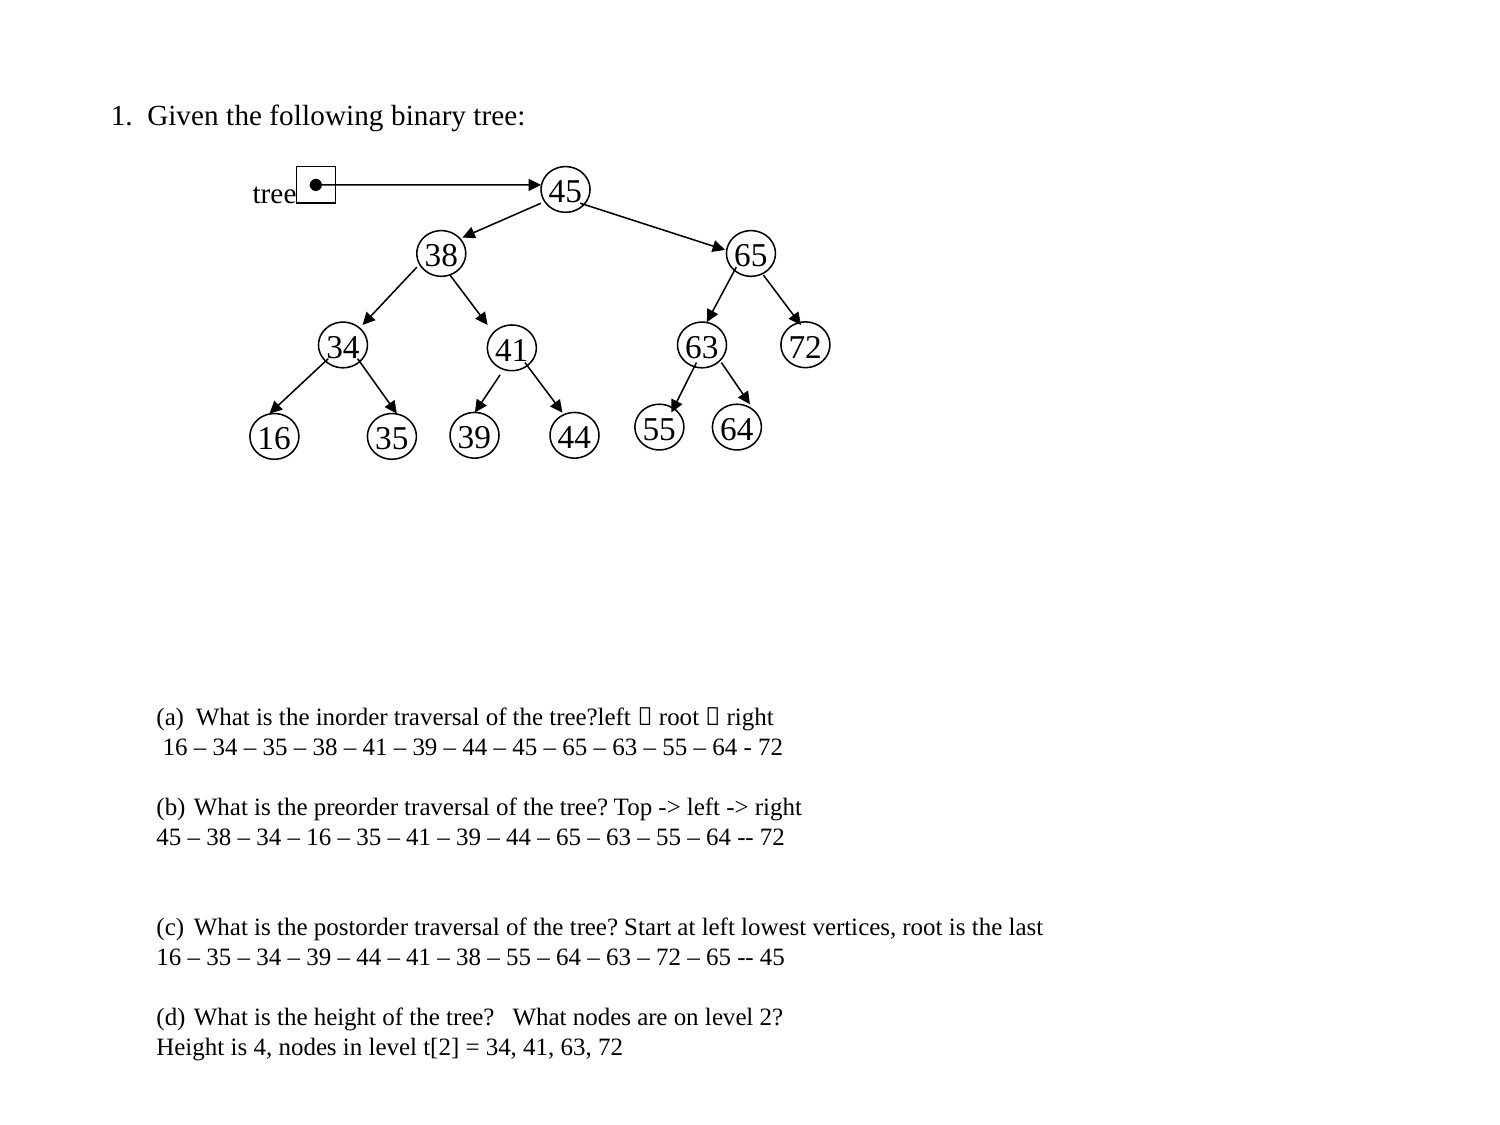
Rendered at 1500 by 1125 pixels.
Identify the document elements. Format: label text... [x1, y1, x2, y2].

text_box 1. Given the following binary tree: [96, 89, 541, 139]
text_box (a) What is the inorder traversal of the tree?left  root  right 16 – 34 – 35 – 38 – 41 – 39 – 44 – 45 – 65 – 63 – 55 – 64 - 72 What is the preorder traversal of the tree? Top -> left -> right 45 – 38 – 34 – 16 – 35 – 41 – 39 – 44 – 65 – 63 – 55 – 64 -- 72 What is the postorder traversal of the tree? Start at left lowest vertices, root is the last 16 – 35 – 34 – 39 – 44 – 41 – 38 – 55 – 64 – 63 – 72 – 65 -- 45 What is the height of the tree? What nodes are on level 2? Height is 4, nodes in level t[2] = 34, 41, 63, 72 [141, 693, 1060, 1098]
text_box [237, 166, 831, 460]
